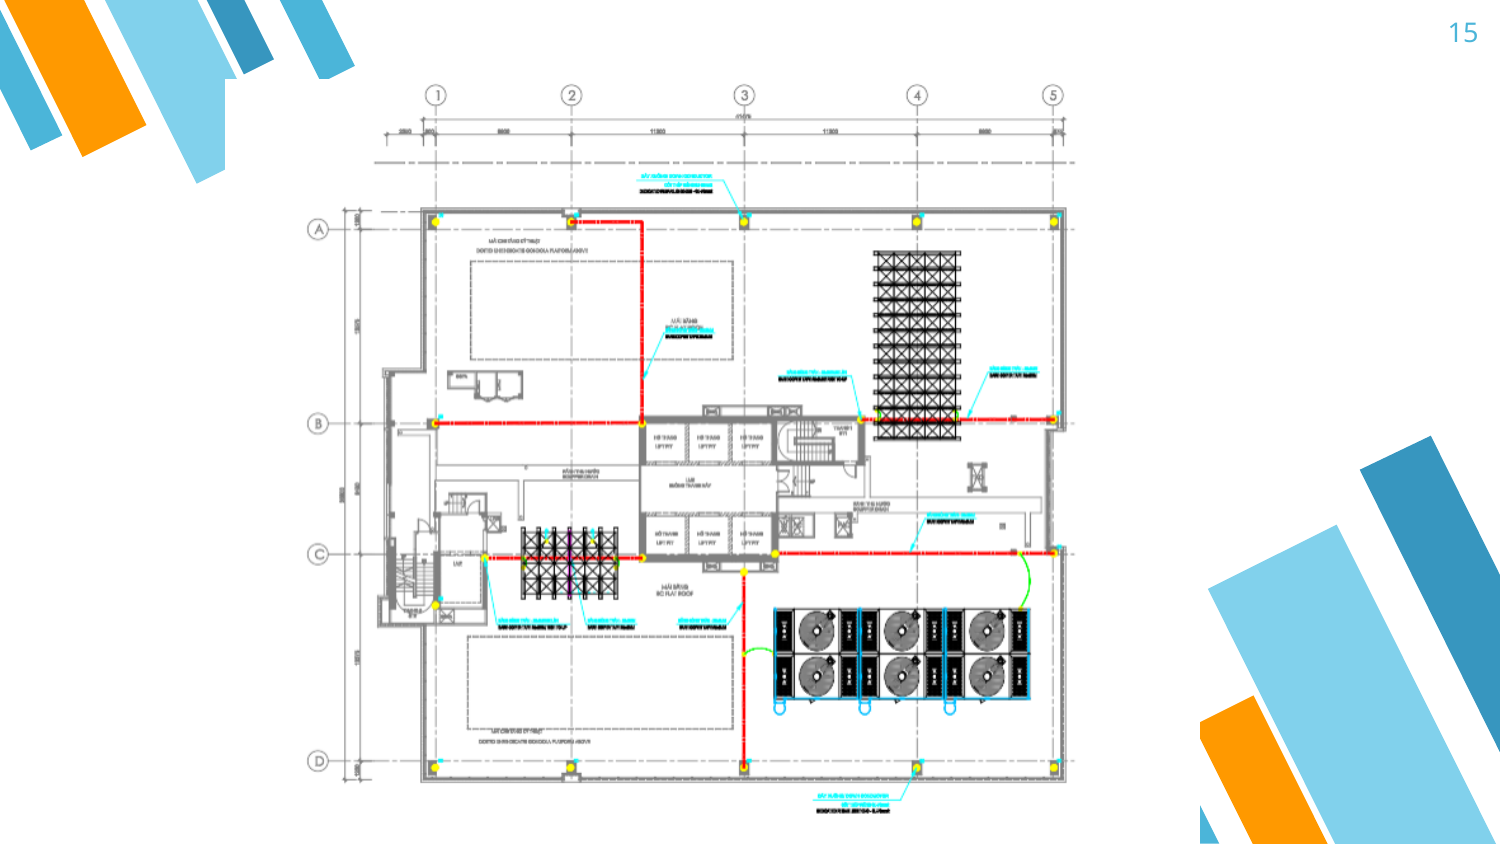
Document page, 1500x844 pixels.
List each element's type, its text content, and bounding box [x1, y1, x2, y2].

picture [224, 79, 1201, 844]
slide_number 15 [1403, 0, 1494, 65]
